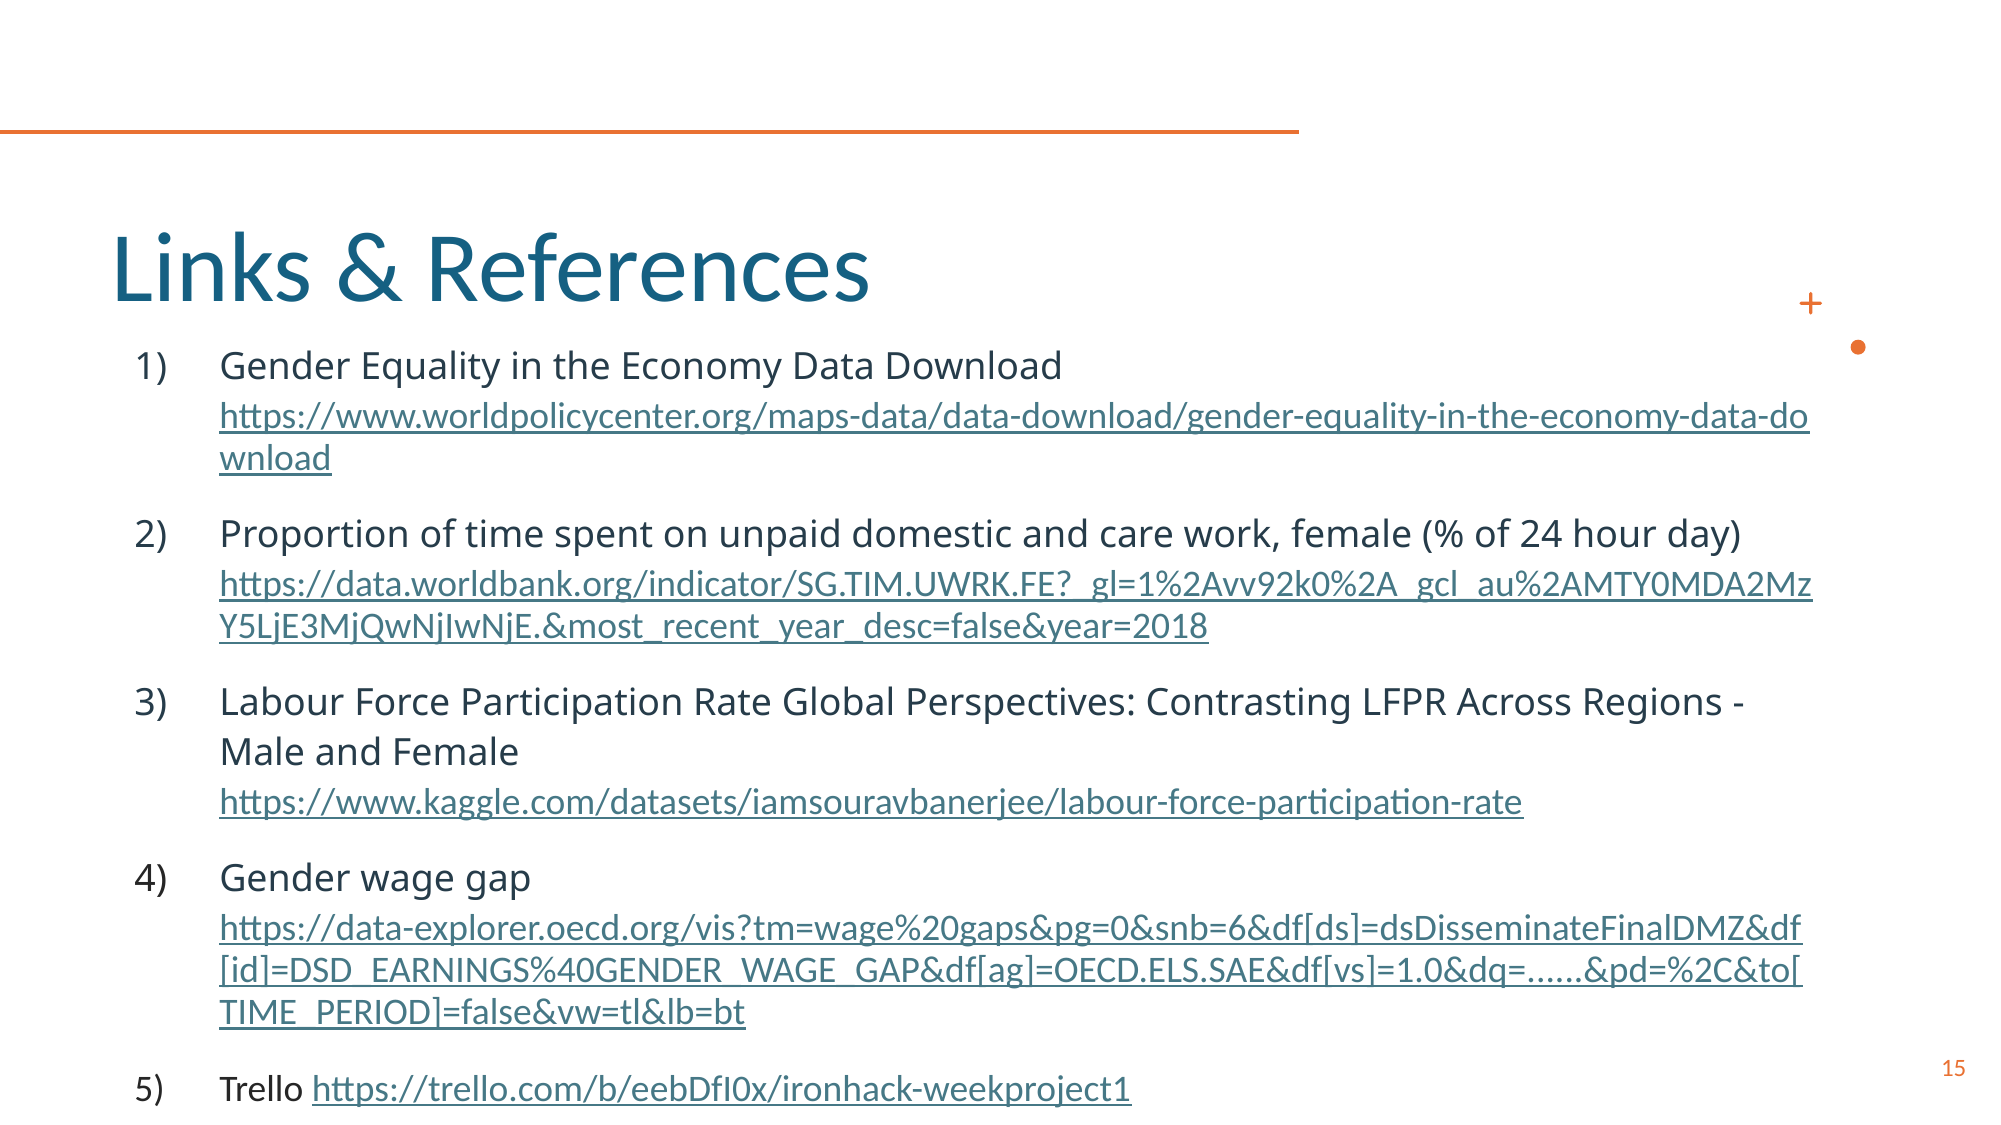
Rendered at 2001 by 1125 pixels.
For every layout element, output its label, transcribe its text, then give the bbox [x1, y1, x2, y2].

slide_number 15 [1887, 1051, 1982, 1090]
title Links & References [96, 136, 1601, 330]
list Gender Equality in the Economy Data Download https://www.worldpolicycenter.org/maps-data/data-download/gender-equality-in-the-economy-data-download Proportion of time spent on unpaid domestic and care work, female (% of 24 hour day) https://data.worldbank.org/indicator/SG.TIM.UWRK.FE?_gl=1%2Avv92k0%2A_gcl_au%2AMTY0MDA2MzY5LjE3MjQwNjIwNjE.&most_recent_year_desc=false&year=2018 Labour Force Participation Rate Global Perspectives: Contrasting LFPR Across Regions - Male and Female https://www.kaggle.com/datasets/iamsouravbanerjee/labour-force-participation-rate Gender wage gap https://data-explorer.oecd.org/vis?tm=wage%20gaps&pg=0&snb=6&df[ds]=dsDisseminateFinalDMZ&df[id]=DSD_EARNINGS%40GENDER_WAGE_GAP&df[ag]=OECD.ELS.SAE&df[vs]=1.0&dq=......&pd=%2C&to[TIME_PERIOD]=false&vw=tl&lb=bt Trello https://trello.com/b/eebDfI0x/ironhack-weekproject1 [116, 329, 1829, 981]
